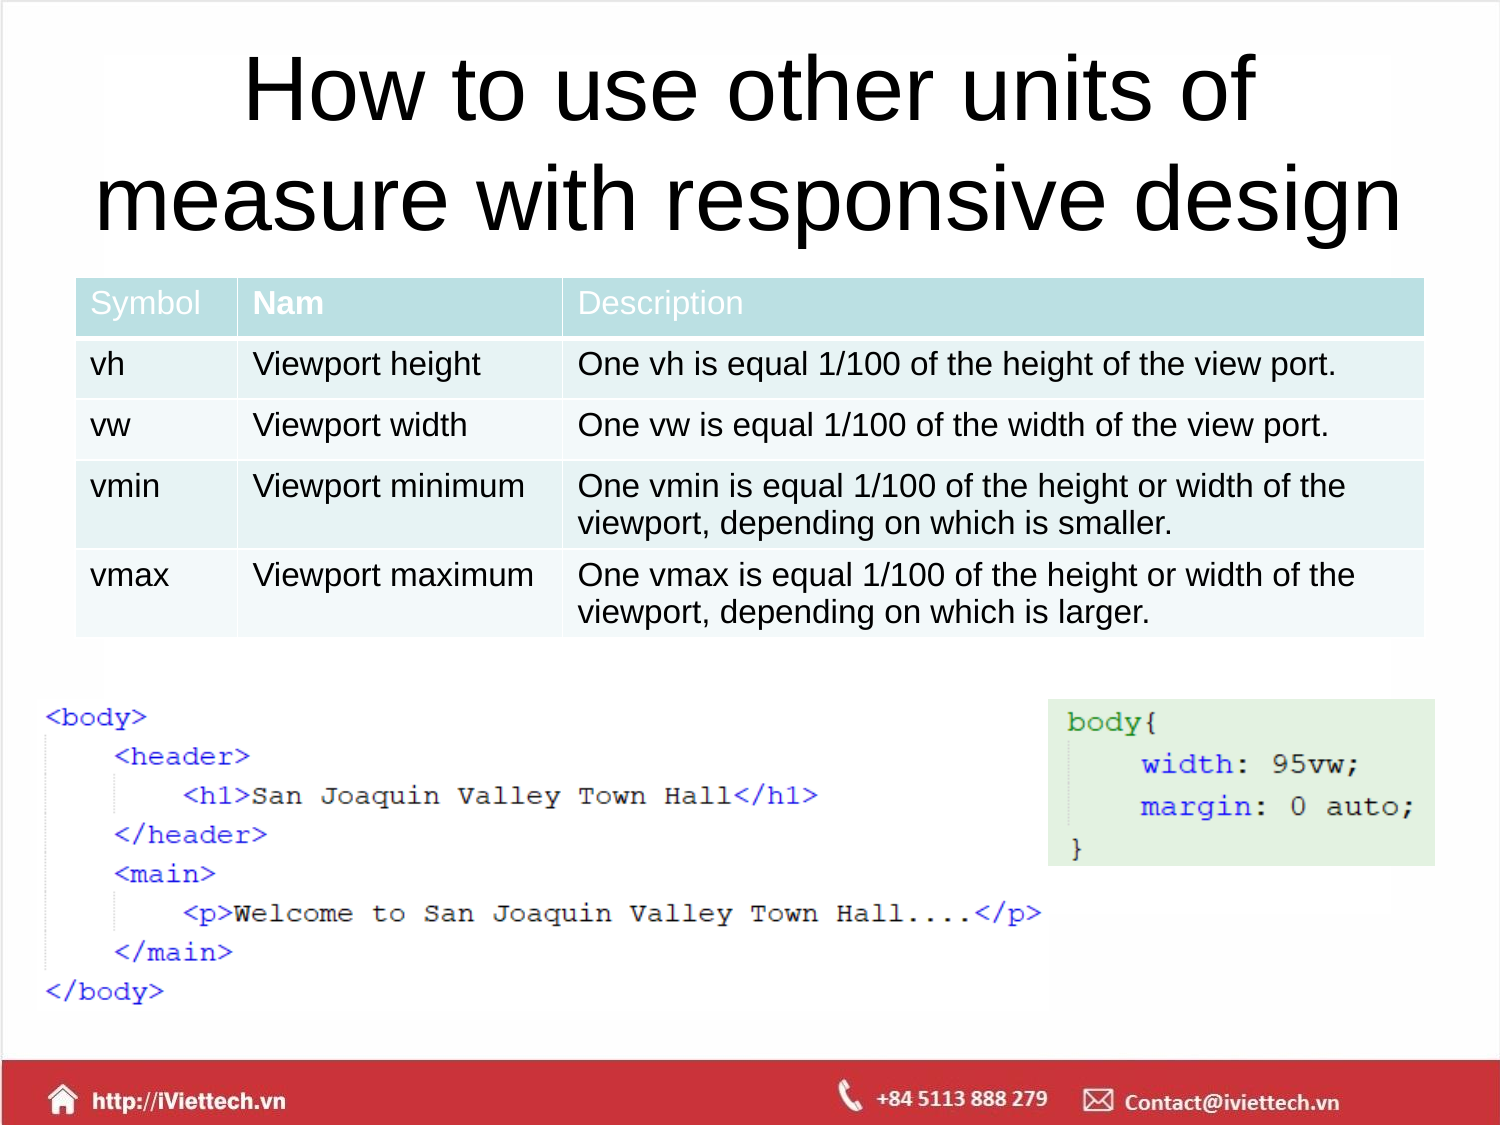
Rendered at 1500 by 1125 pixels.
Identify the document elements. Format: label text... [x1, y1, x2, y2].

table_cell One vmin is equal 1/100 of the height or width of the viewport, depending on which is smaller. [563, 461, 1424, 548]
table_cell Viewport width [238, 400, 562, 459]
table_cell vh [76, 341, 237, 398]
table_cell Viewport height [238, 341, 562, 398]
table_cell One vw is equal 1/100 of the width of the view port. [563, 400, 1424, 459]
table_header Symbol [76, 278, 237, 336]
title How to use other units of measure with responsive design [75, 45, 1425, 233]
table_cell One vh is equal 1/100 of the height of the view port. [563, 341, 1424, 398]
table_cell Viewport minimum [238, 461, 562, 548]
table_cell vmin [76, 461, 237, 548]
table_cell One vmax is equal 1/100 of the height or width of the viewport, depending on which is larger. [563, 550, 1424, 637]
table_cell vmax [76, 550, 237, 637]
table_header Nam [238, 278, 562, 336]
table_cell Viewport maximum [238, 550, 562, 637]
table_header Description [563, 278, 1424, 336]
picture [0, 0, 1500, 1125]
table_cell vw [76, 400, 237, 459]
